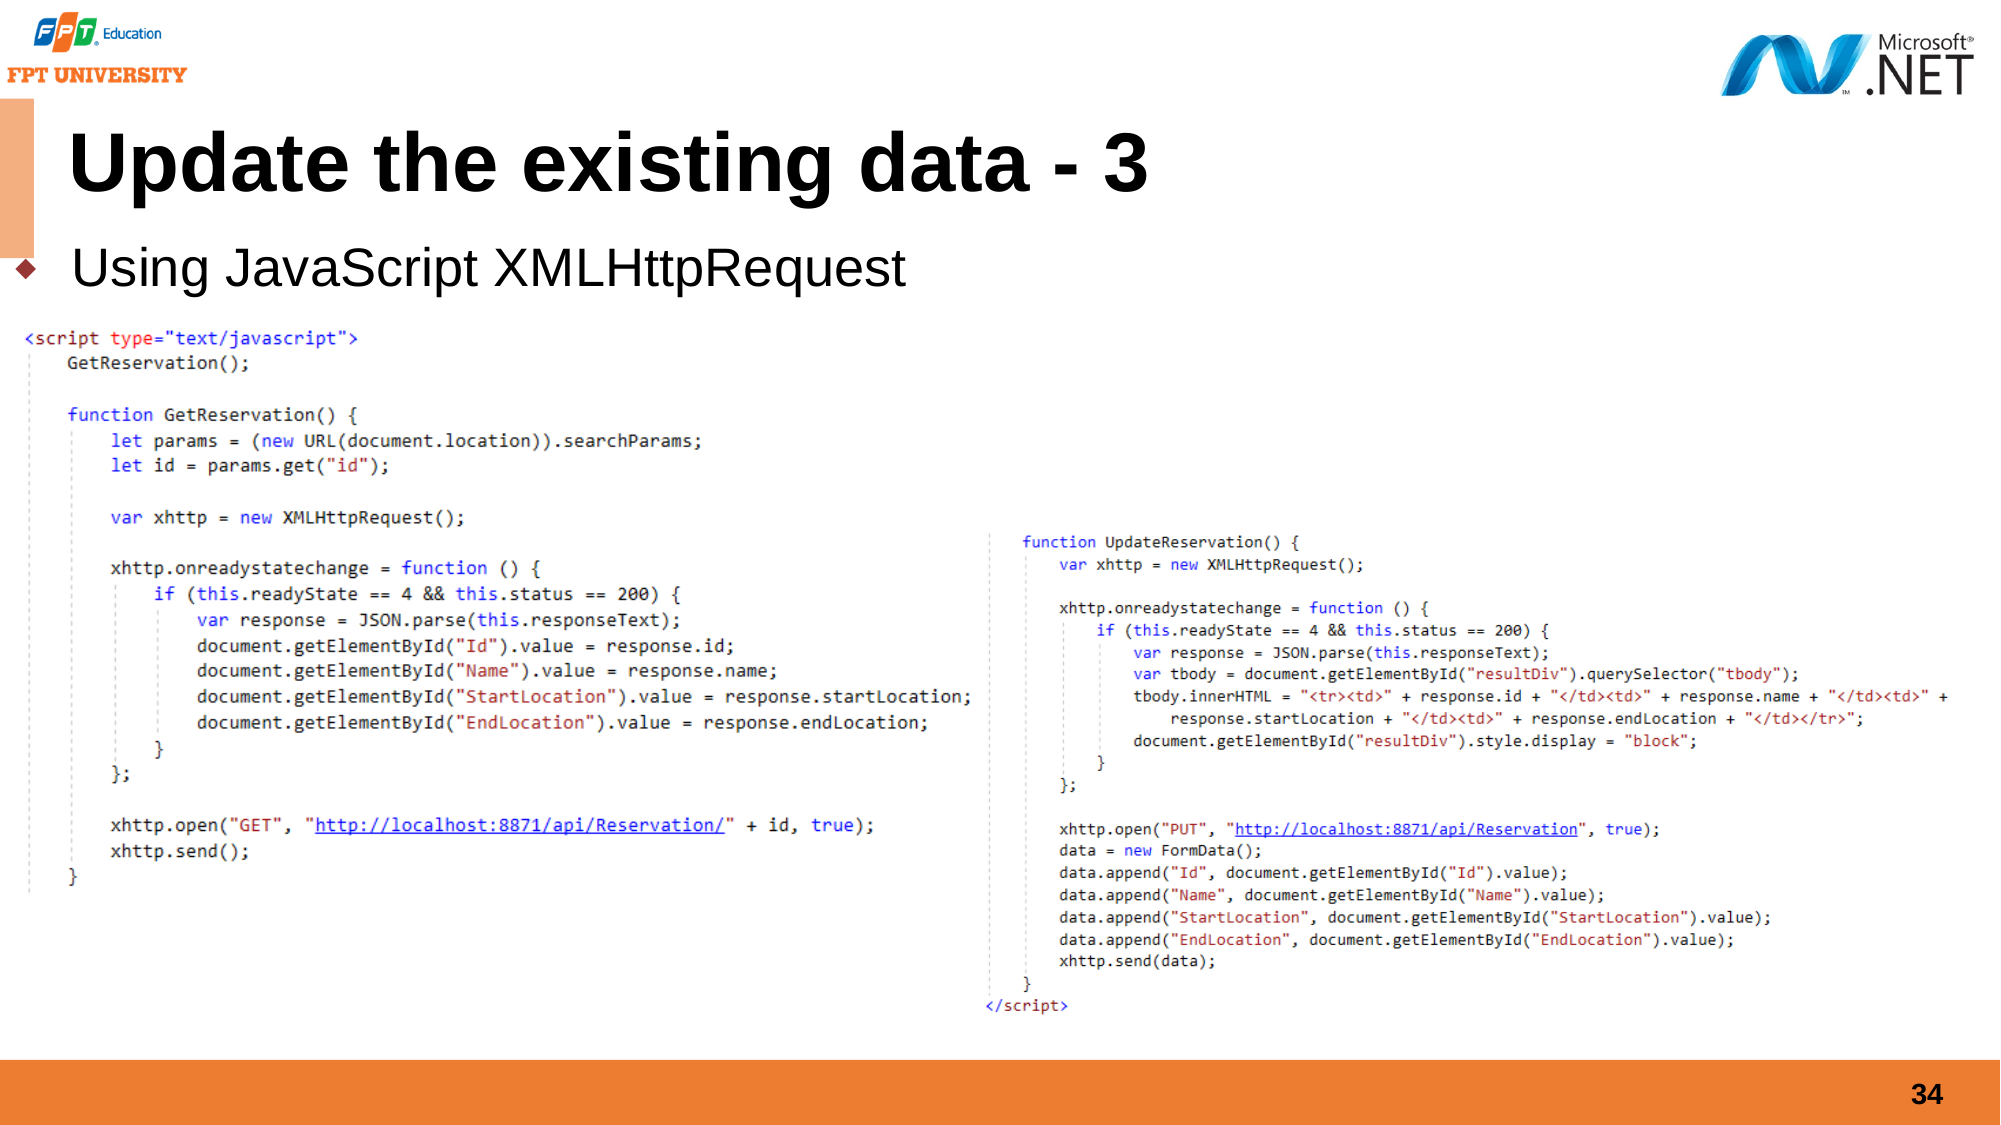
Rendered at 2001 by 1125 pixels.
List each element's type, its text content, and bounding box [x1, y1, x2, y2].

title Update the existing data - 3 [53, 111, 2000, 217]
slide_number 34 [1508, 1063, 1959, 1123]
picture [0, 0, 194, 93]
picture [22, 324, 1959, 1018]
list Using JavaScript XMLHttpRequest [0, 217, 2000, 1057]
picture [1685, 0, 2001, 129]
